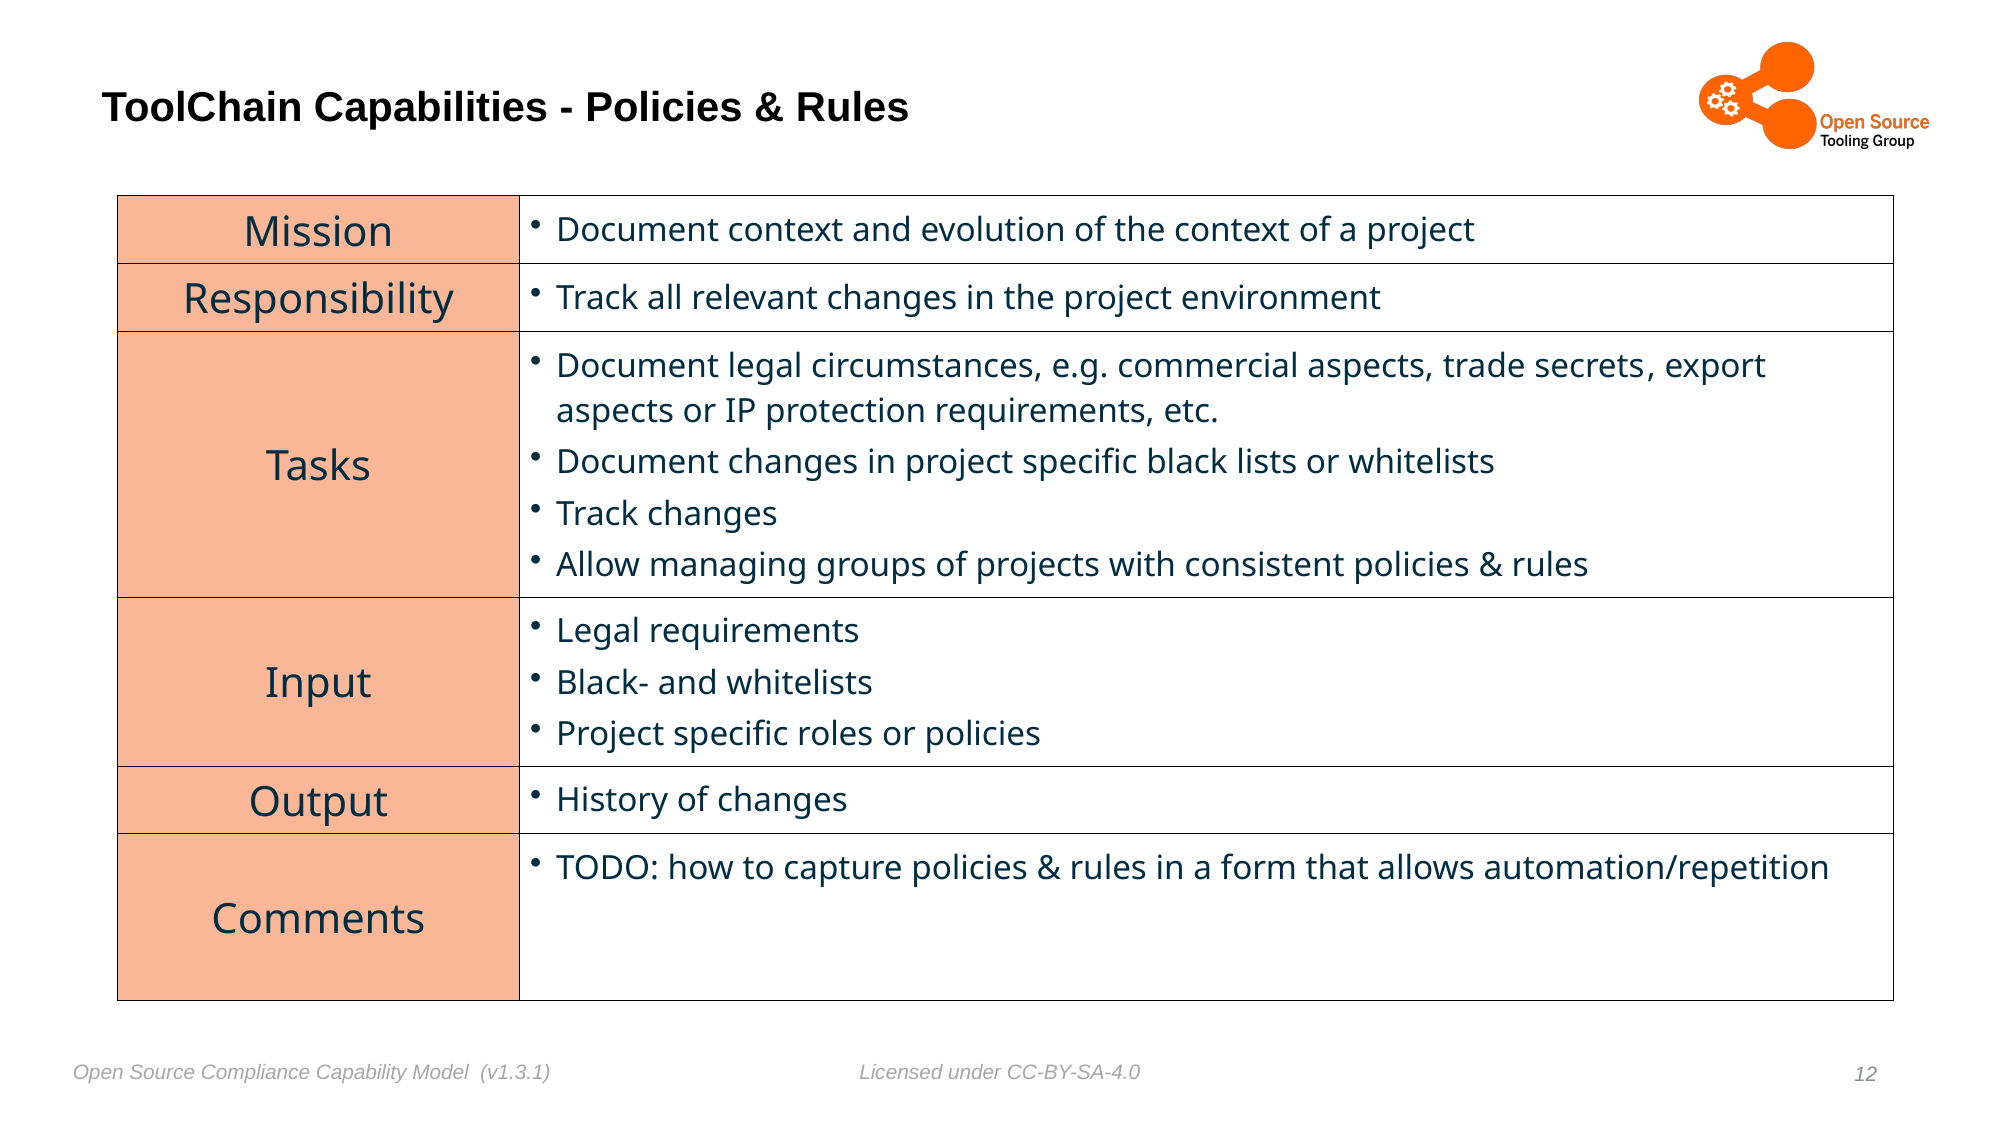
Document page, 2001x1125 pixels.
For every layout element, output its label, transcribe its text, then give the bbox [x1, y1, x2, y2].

table_cell TODO: how to capture policies & rules in a form that allows automation/repetition [520, 834, 1893, 1000]
table_cell Track all relevant changes in the project environment [520, 264, 1893, 331]
title ToolChain Capabilities - Policies & Rules [93, 58, 1707, 157]
table_cell Legal requirements Black- and whitelists Project specific roles or policies [520, 598, 1893, 766]
table_header Mission [118, 196, 519, 263]
table_cell Input [118, 598, 519, 766]
table_cell Responsibility [118, 264, 519, 331]
table_cell History of changes [520, 767, 1893, 833]
table_cell Document legal circumstances, e.g. commercial aspects, trade secrets, export aspects or IP protection requirements, etc. Document changes in project specific black lists or whitelists Track changes Allow managing groups of projects with consistent policies & rules [520, 332, 1893, 597]
table_header Document context and evolution of the context of a project [520, 196, 1893, 263]
table_cell Output [118, 767, 519, 833]
picture [1699, 42, 1929, 149]
table_cell Comments [118, 834, 519, 1000]
slide_number 12 [1843, 1053, 1886, 1092]
table_cell Tasks [118, 332, 519, 597]
